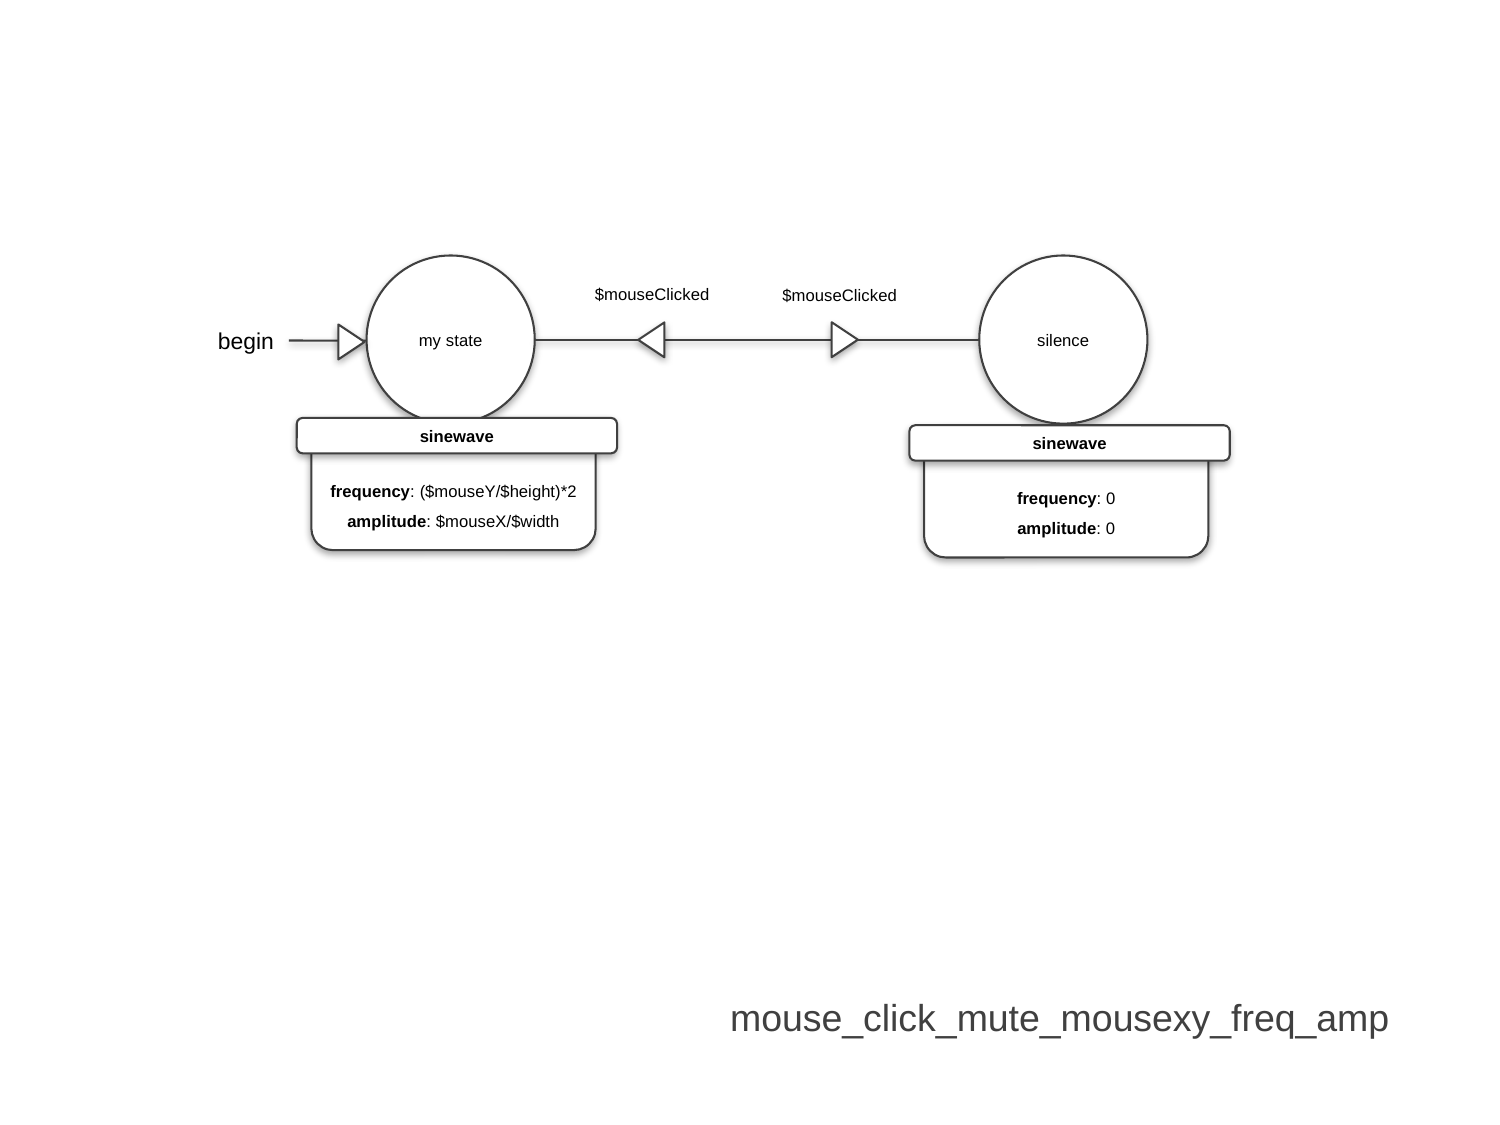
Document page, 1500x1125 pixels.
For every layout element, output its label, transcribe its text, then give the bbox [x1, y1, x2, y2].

text_box [639, 321, 666, 338]
text_box sinewave [908, 424, 1231, 462]
text_box frequency: ($mouseY/$height)*2 amplitude: $mouseX/$width [311, 463, 596, 539]
text_box silence [978, 254, 1149, 423]
text_box [925, 546, 1207, 559]
text_box [830, 348, 847, 358]
text_box $mouseClicked [534, 266, 770, 312]
text_box [313, 539, 594, 551]
text_box [830, 321, 857, 338]
text_box mouse_click_mute_mousexy_freq_amp [393, 963, 1404, 1046]
text_box [649, 348, 666, 359]
text_box frequency: 0 amplitude: 0 [924, 470, 1209, 546]
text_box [202, 319, 367, 363]
text_box sinewave [295, 417, 618, 455]
text_box my state [368, 254, 536, 415]
text_box $mouseClicked [742, 267, 937, 313]
